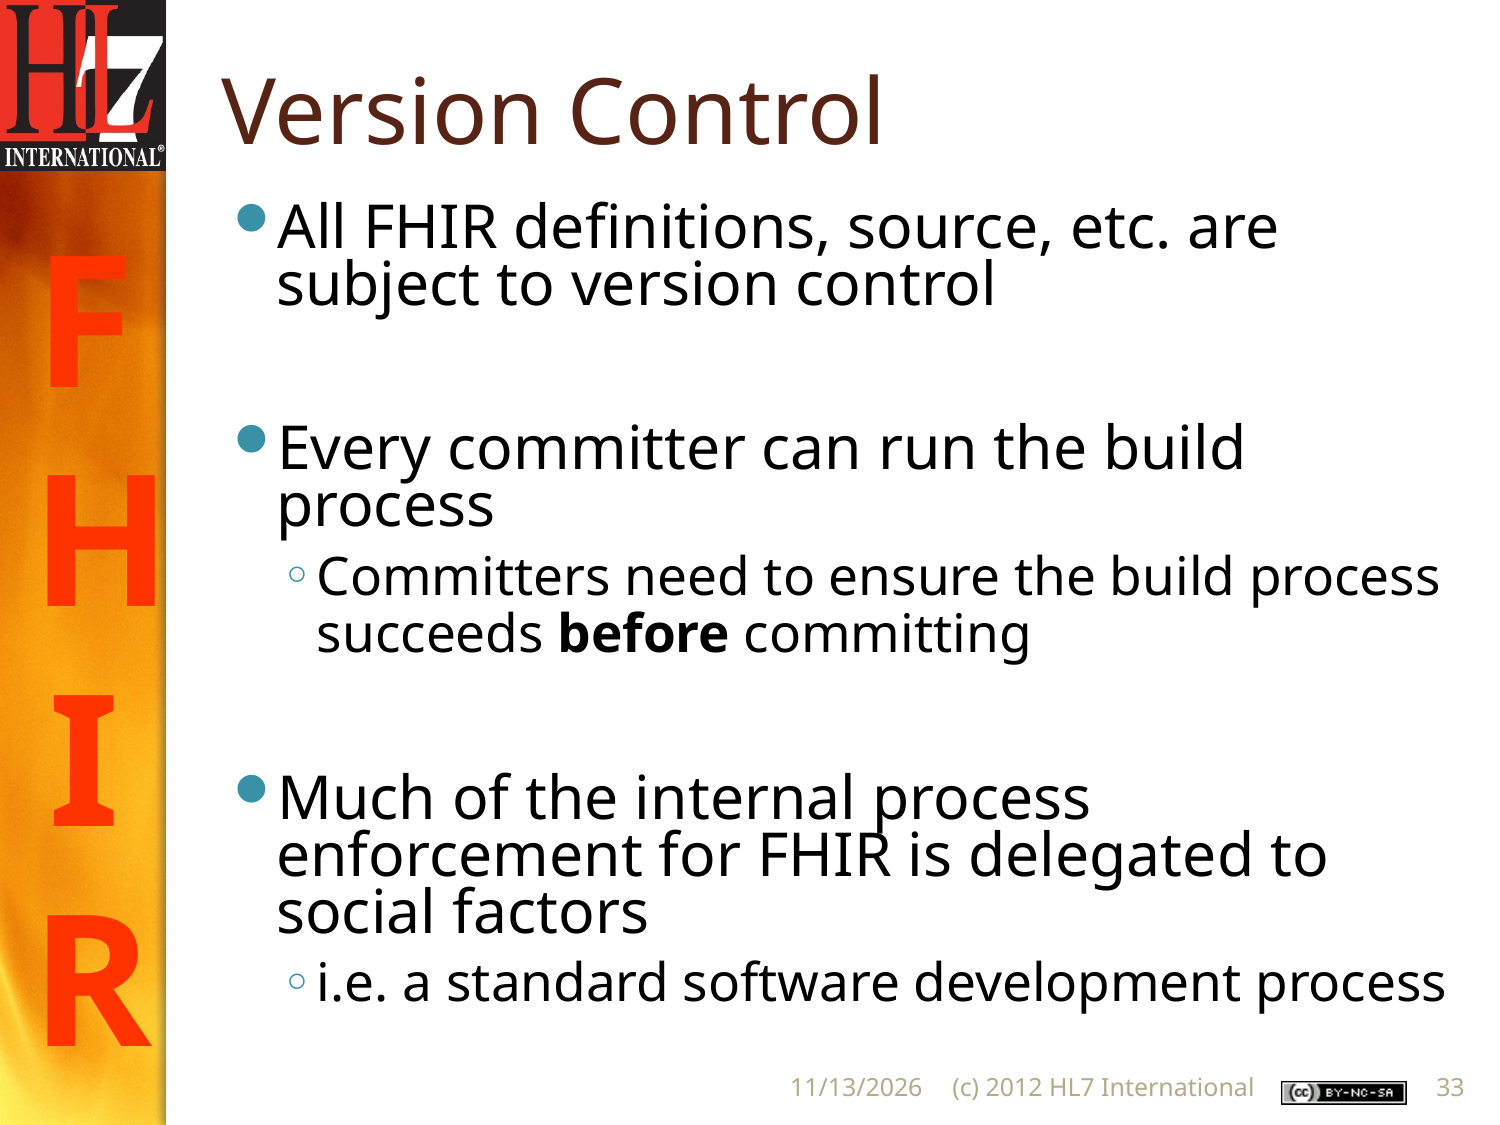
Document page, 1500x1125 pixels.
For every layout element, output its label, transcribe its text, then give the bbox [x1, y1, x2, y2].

footer (c) 2012 HL7 International [937, 1070, 1413, 1113]
list All FHIR definitions, source, etc. are subject to version control Every committer can run the build process Committers need to ensure the build process succeeds before committing Much of the internal process enforcement for FHIR is delegated to social factors i.e. a standard software development process [206, 196, 1466, 1059]
picture [0, 0, 166, 1125]
slide_number 33 [1413, 1070, 1488, 1113]
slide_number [587, 1070, 937, 1113]
title Version Control [206, 30, 1466, 185]
